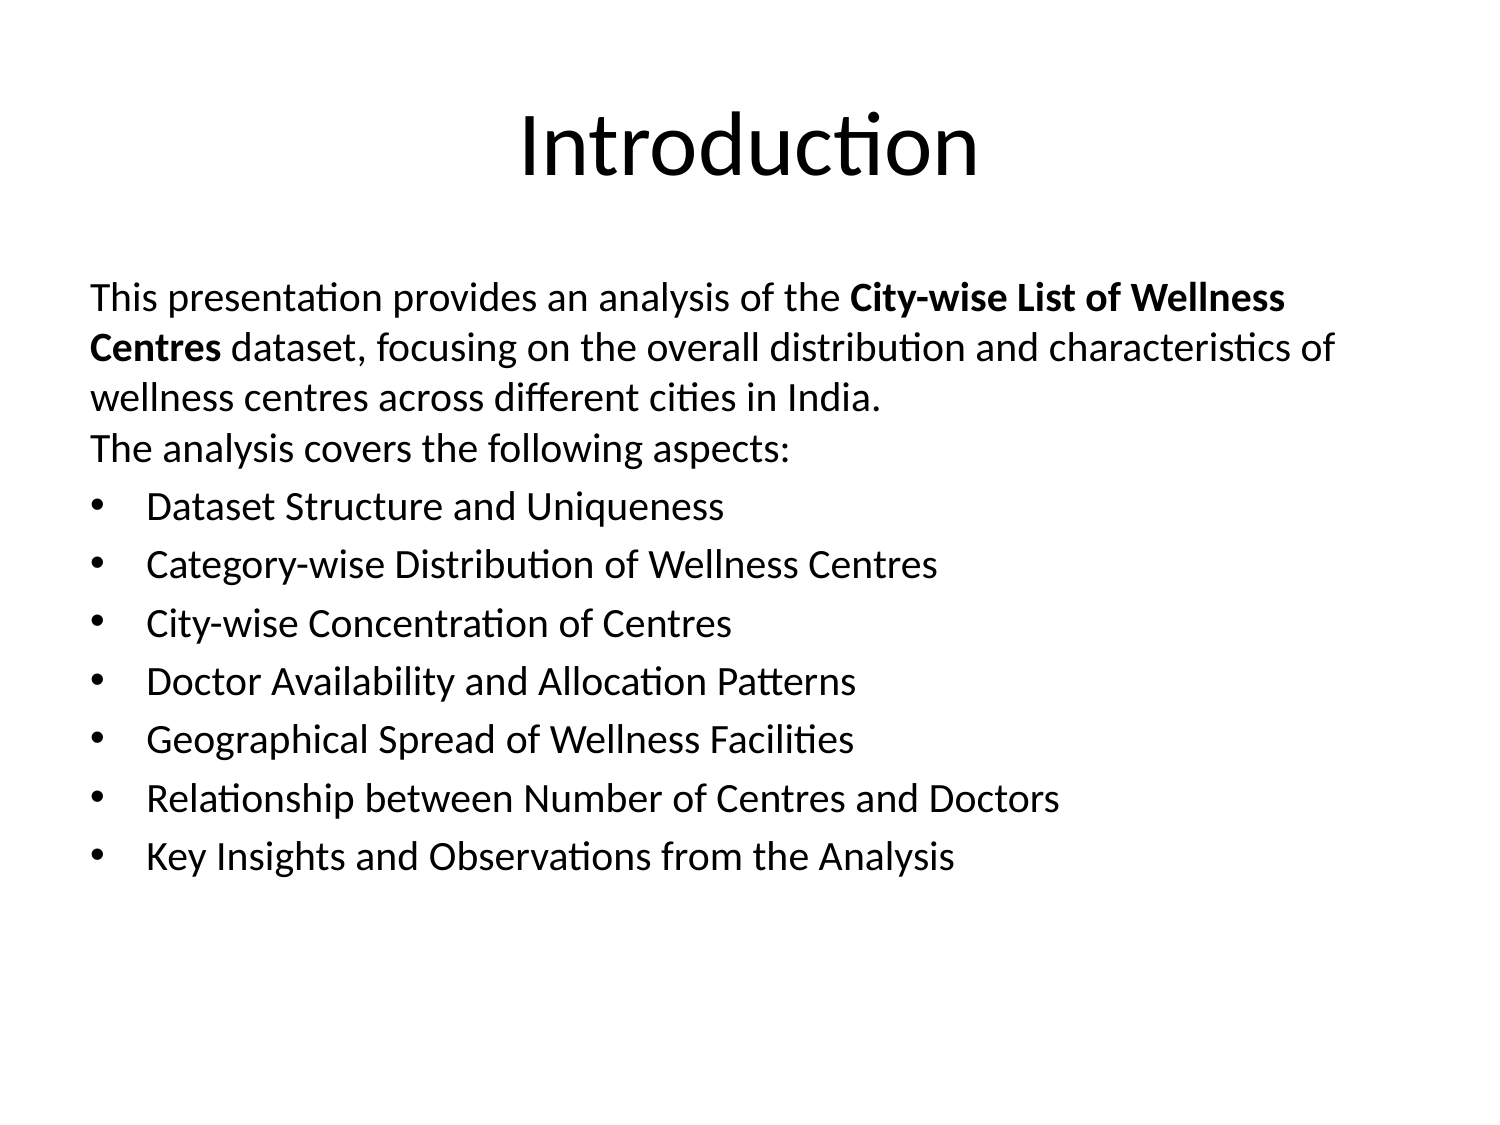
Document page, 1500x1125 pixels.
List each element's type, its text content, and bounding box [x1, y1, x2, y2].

list This presentation provides an analysis of the City-wise List of Wellness Centres dataset, focusing on the overall distribution and characteristics of wellness centres across different cities in India. The analysis covers the following aspects: Dataset Structure and Uniqueness Category-wise Distribution of Wellness Centres City-wise Concentration of Centres Doctor Availability and Allocation Patterns Geographical Spread of Wellness Facilities Relationship between Number of Centres and Doctors Key Insights and Observations from the Analysis [75, 262, 1425, 1005]
title Introduction [75, 45, 1425, 233]
